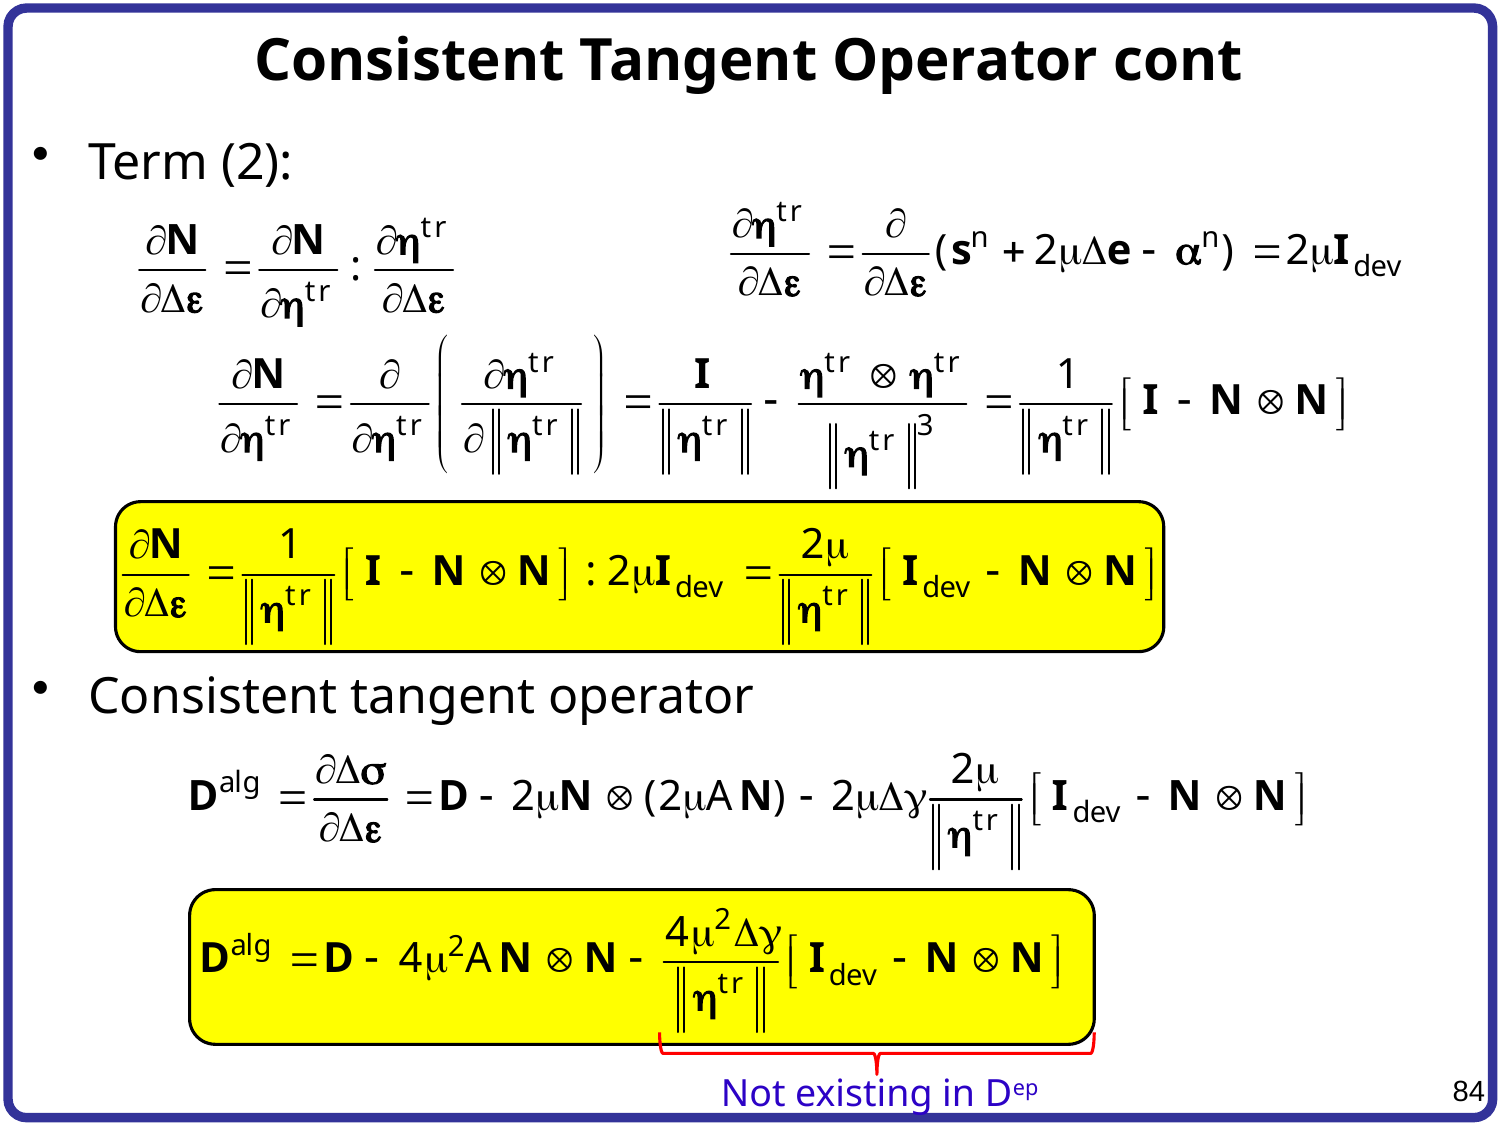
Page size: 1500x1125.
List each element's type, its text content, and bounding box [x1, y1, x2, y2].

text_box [197, 897, 1072, 1038]
text_box [199, 889, 1095, 1032]
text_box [726, 188, 1405, 302]
text_box Not existing in Dep [706, 1061, 1054, 1121]
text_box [185, 740, 1315, 875]
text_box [118, 515, 1166, 650]
title Consistent Tangent Operator cont [6, 7, 1492, 106]
text_box [118, 501, 1161, 515]
text_box [660, 1032, 1095, 1061]
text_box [134, 204, 460, 331]
list Term (2): Consistent tangent operator [16, 121, 1479, 1086]
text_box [214, 329, 1355, 495]
